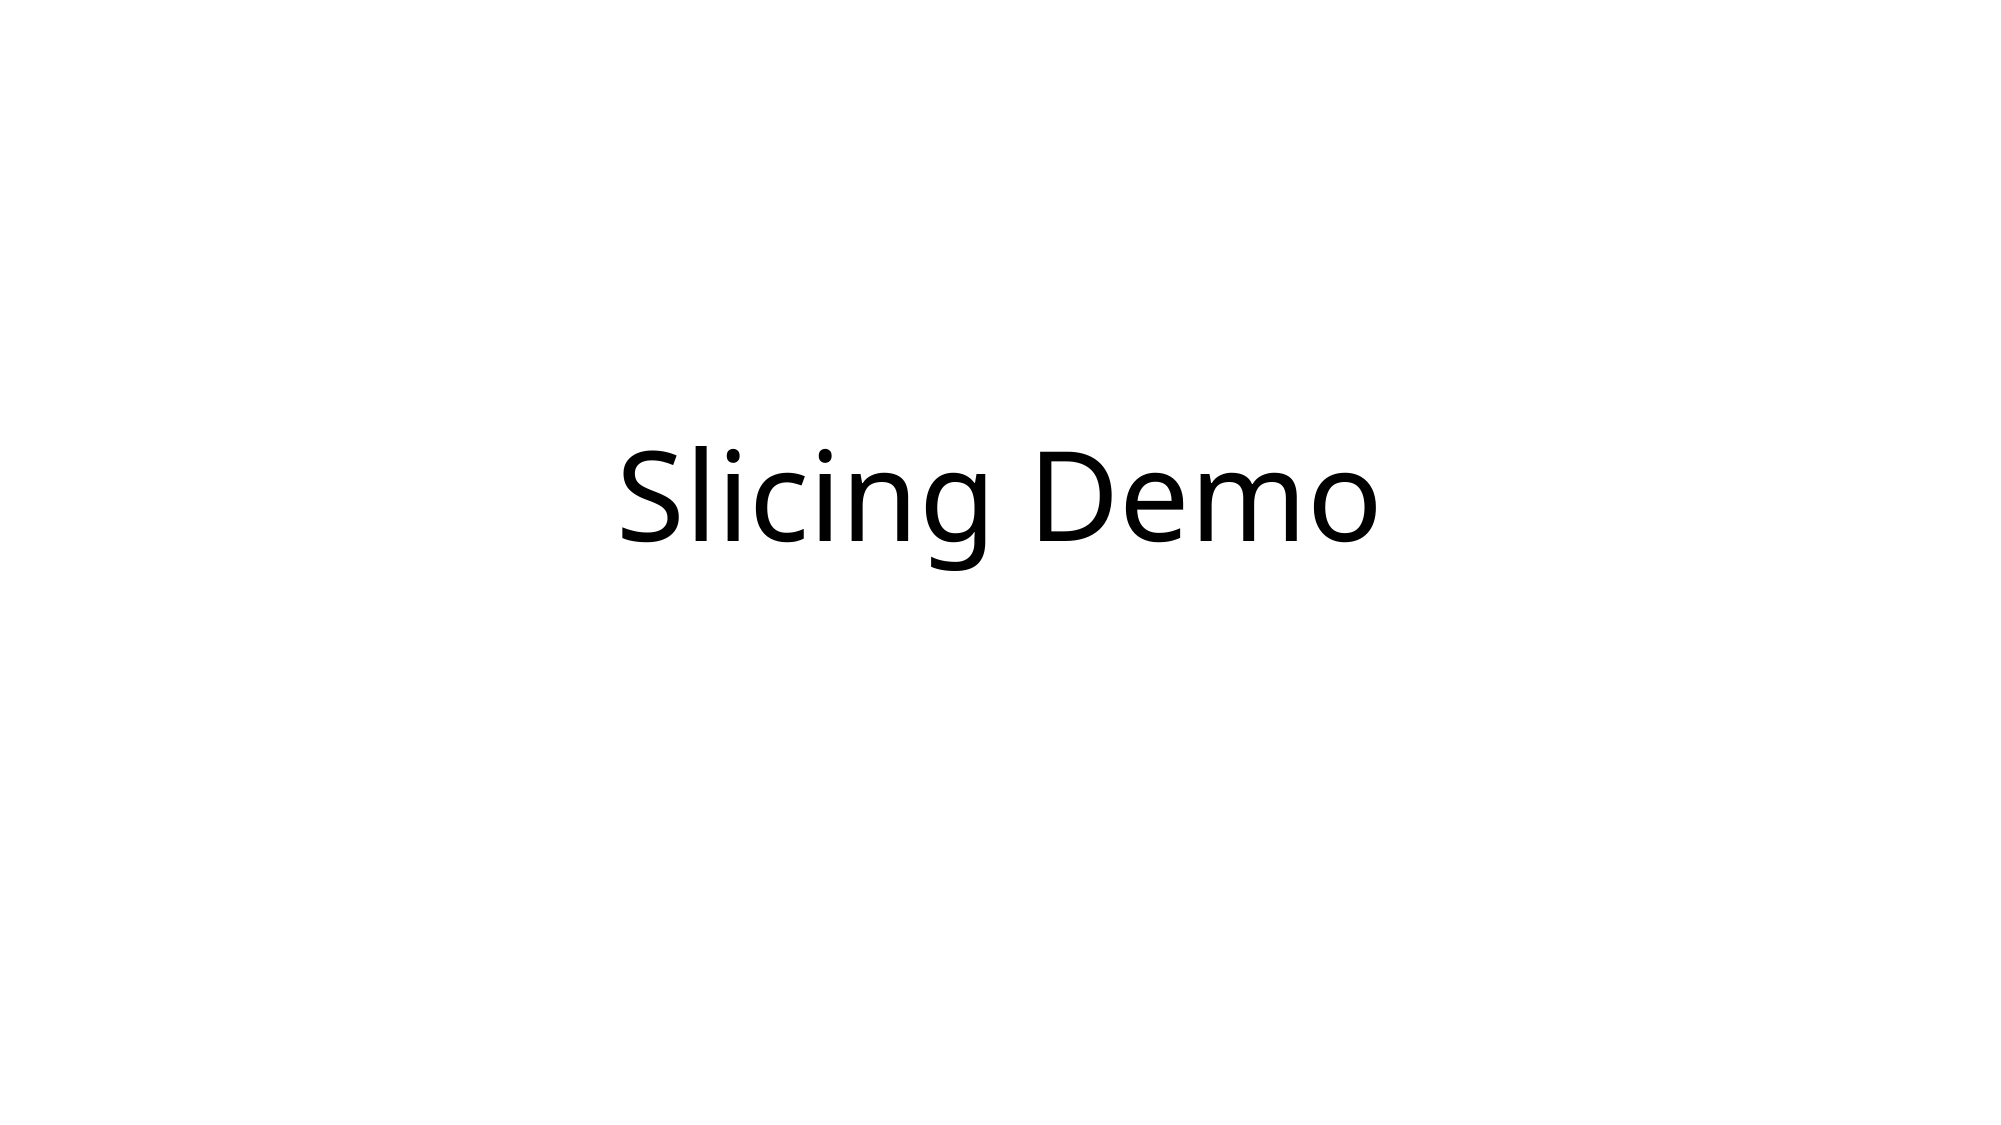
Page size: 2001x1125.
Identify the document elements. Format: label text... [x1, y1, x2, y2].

title Slicing Demo [249, 184, 1750, 576]
